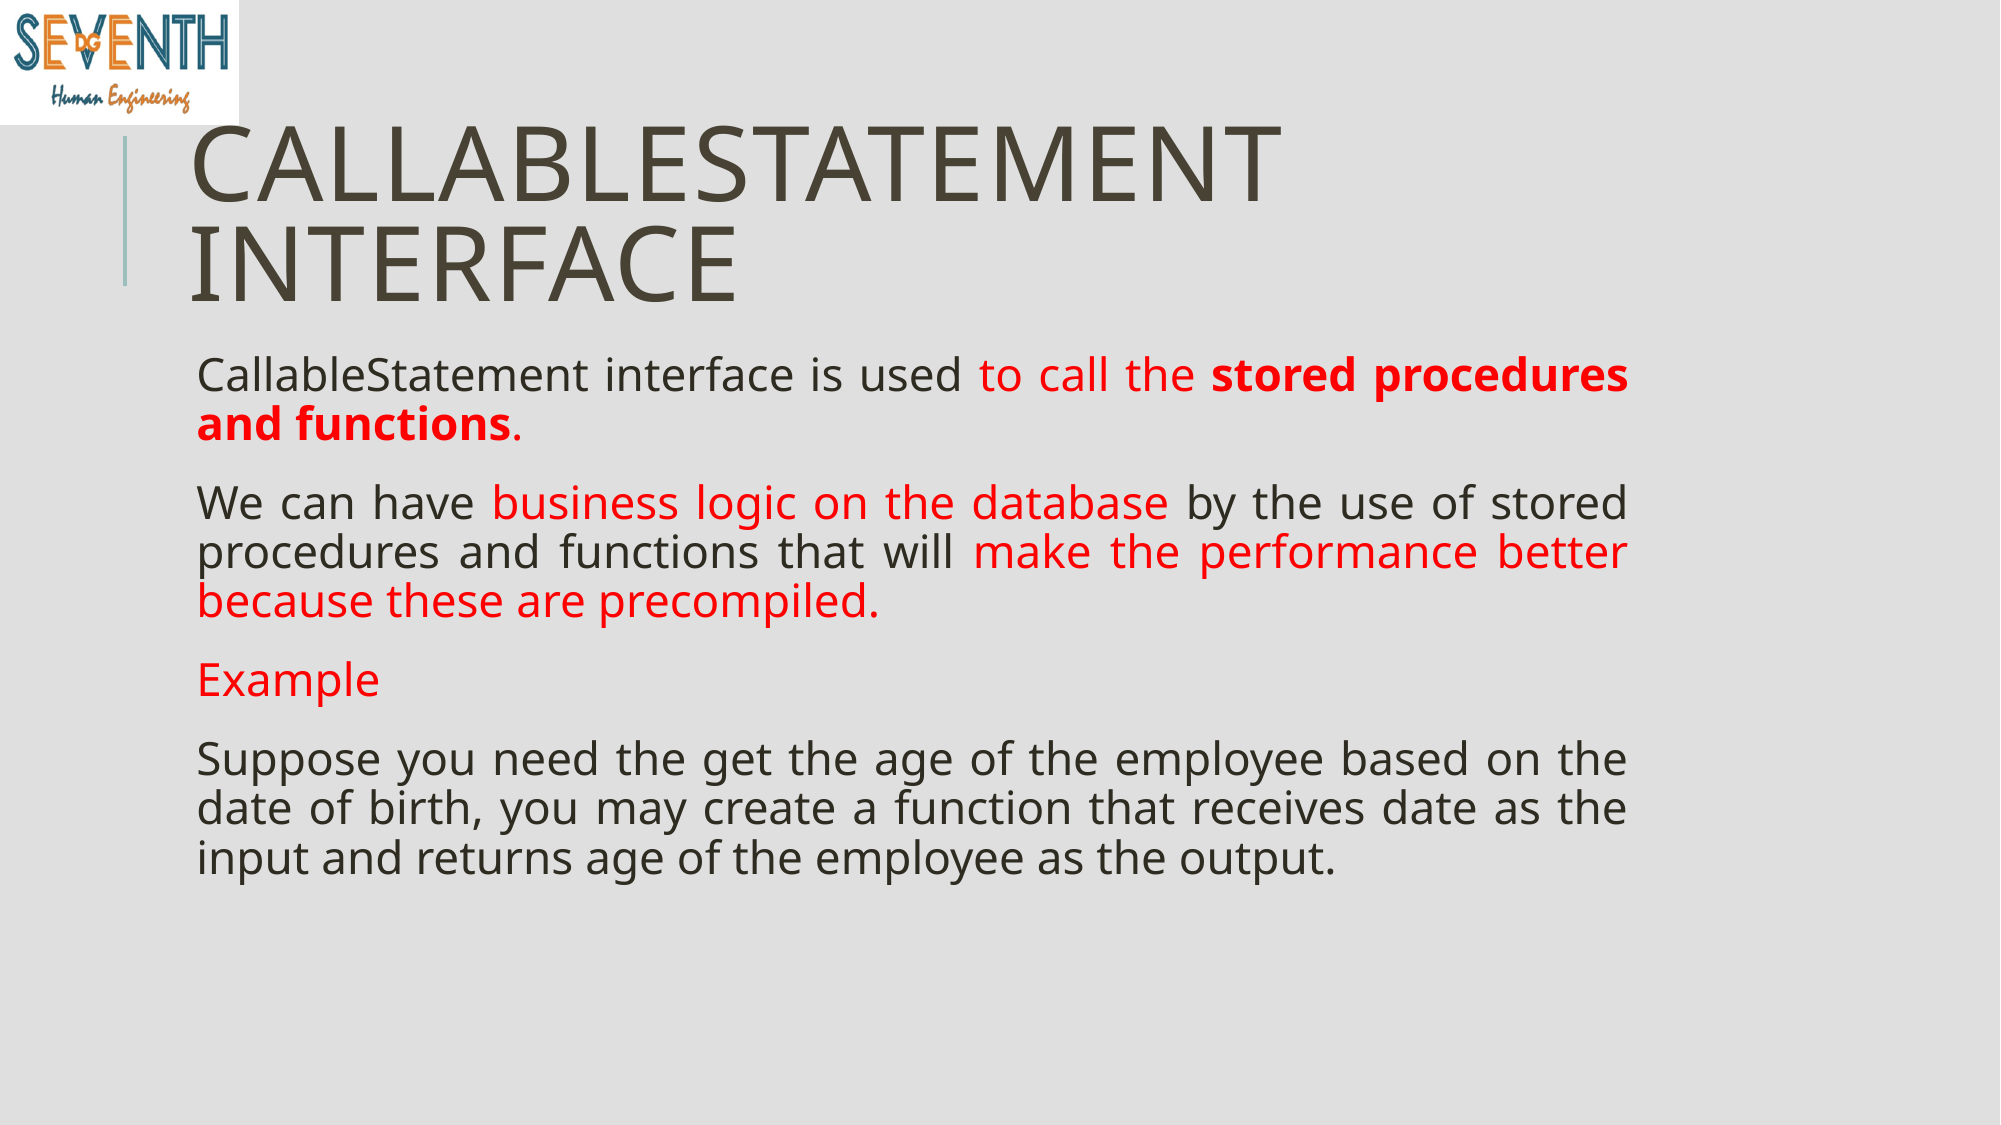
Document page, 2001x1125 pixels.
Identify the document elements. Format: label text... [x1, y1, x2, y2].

picture [0, 0, 239, 125]
list CallableStatement interface is used to call the stored procedures and functions. We can have business logic on the database by the use of stored procedures and functions that will make the performance better because these are precompiled. Example Suppose you need the get the age of the employee based on the date of birth, you may create a function that receives date as the input and returns age of the employee as the output. [173, 344, 1637, 964]
title CallableStatement Interface [173, 116, 1636, 327]
